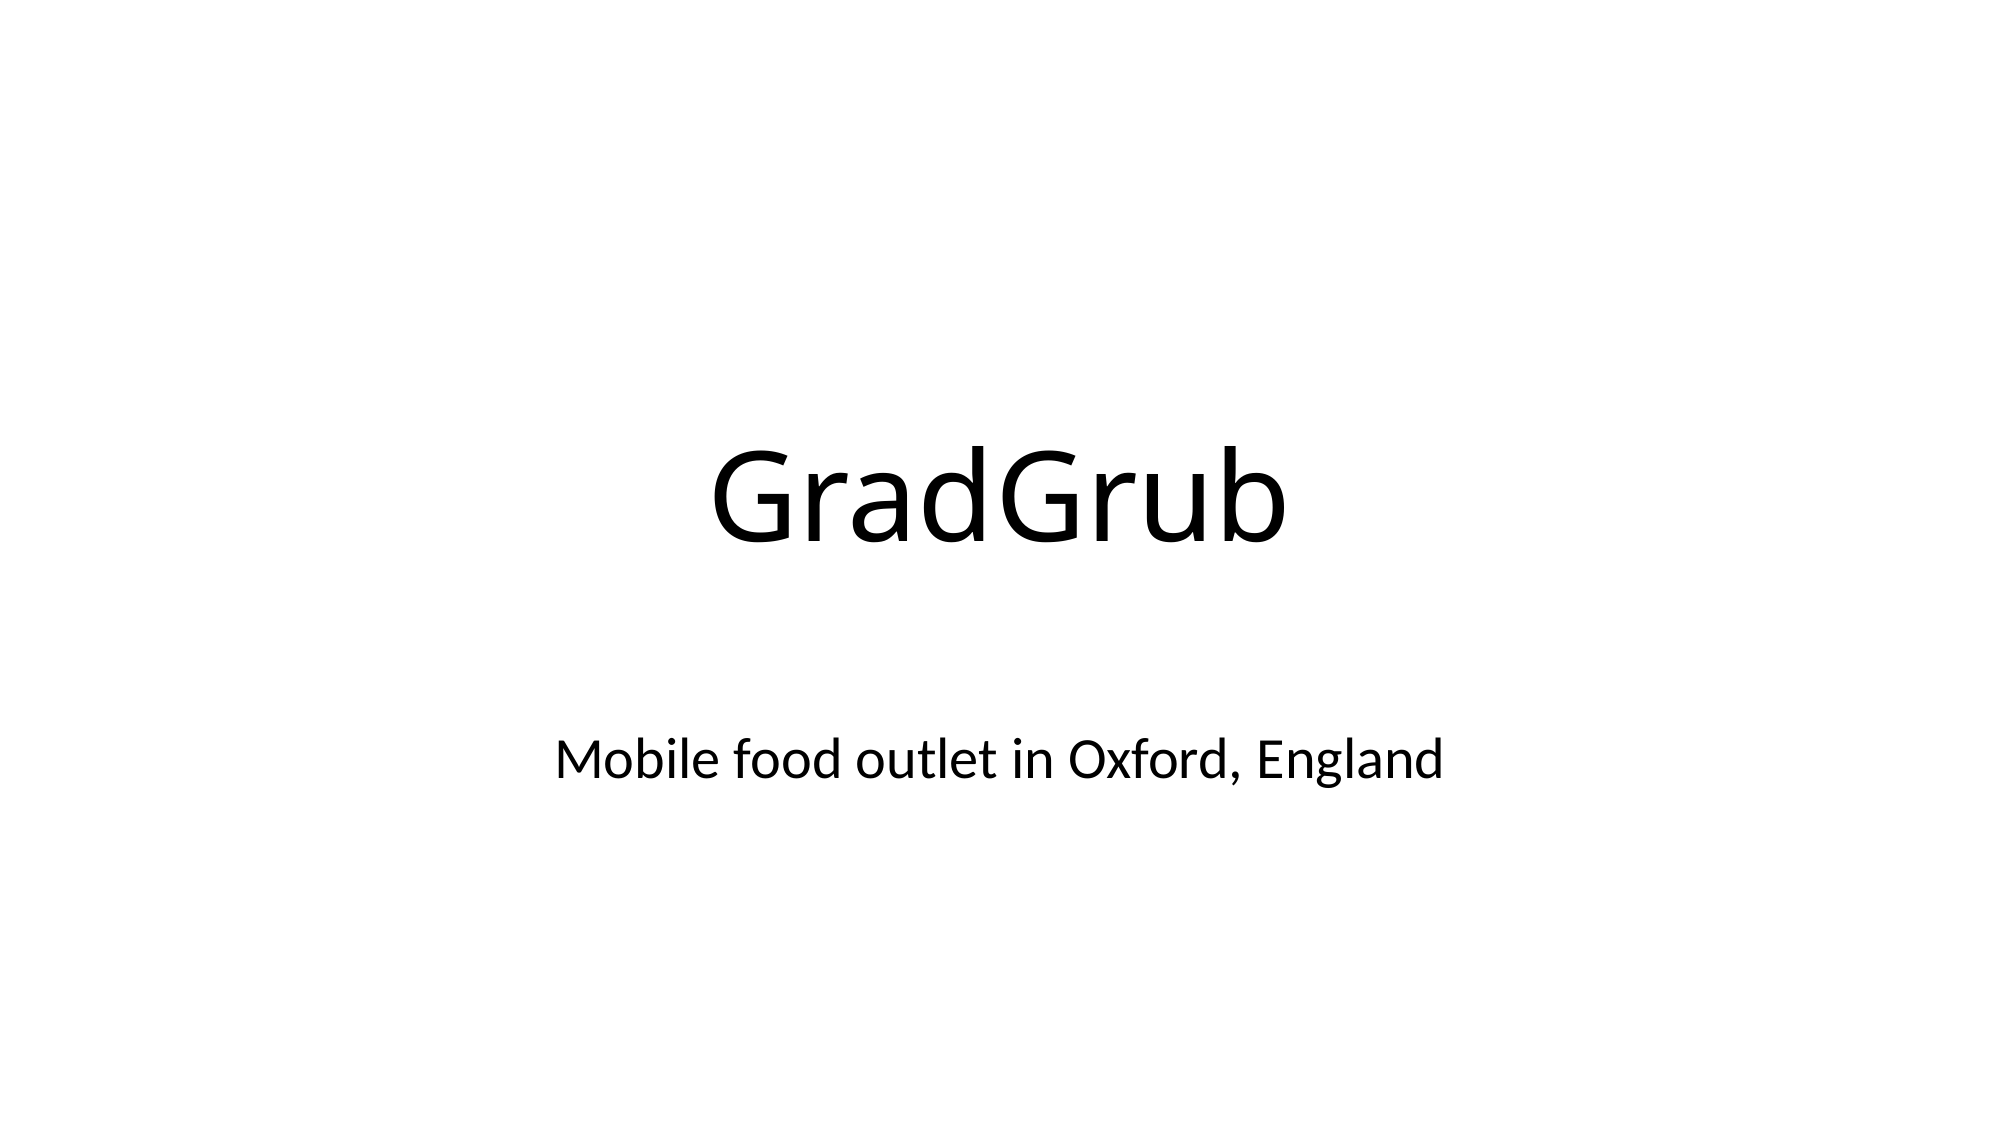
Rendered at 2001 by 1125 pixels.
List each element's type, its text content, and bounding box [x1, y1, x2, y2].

subtitle Mobile food outlet in Oxford, England [249, 721, 1750, 835]
title GradGrub [249, 184, 1750, 576]
